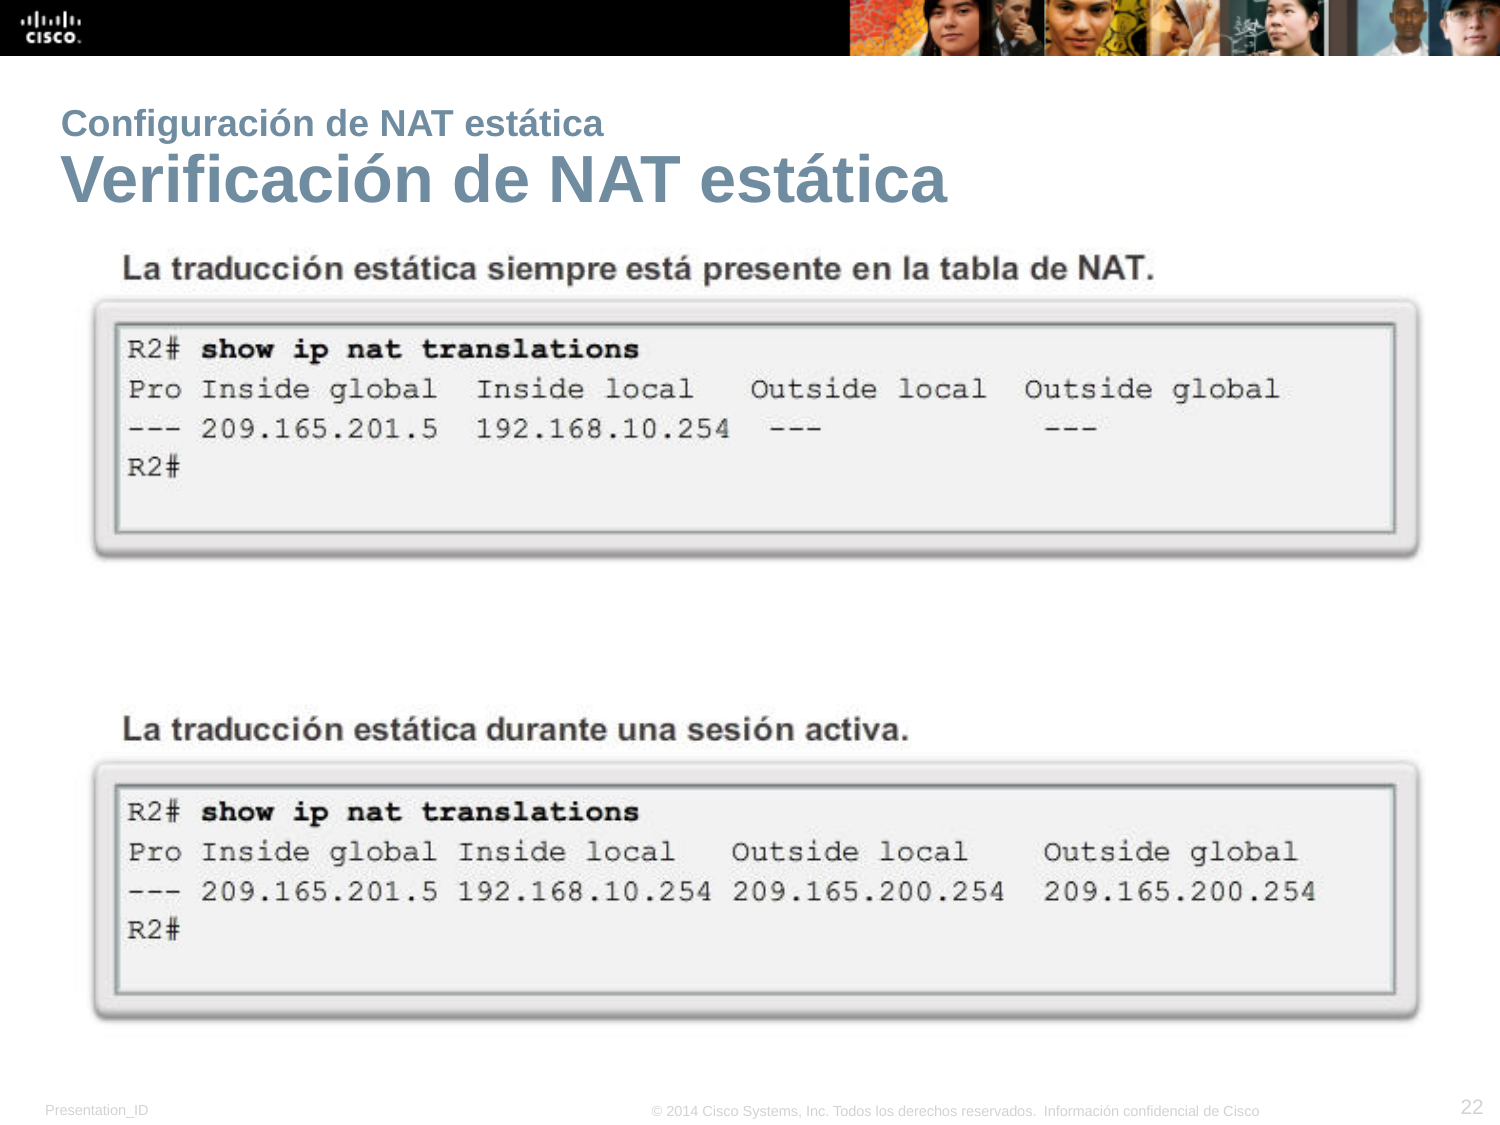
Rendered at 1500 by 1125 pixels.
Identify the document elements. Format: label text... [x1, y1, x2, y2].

picture [0, 0, 1500, 56]
title Configuración de NAT estática Verificación de NAT estática [47, 85, 1384, 224]
picture [60, 243, 1427, 1057]
